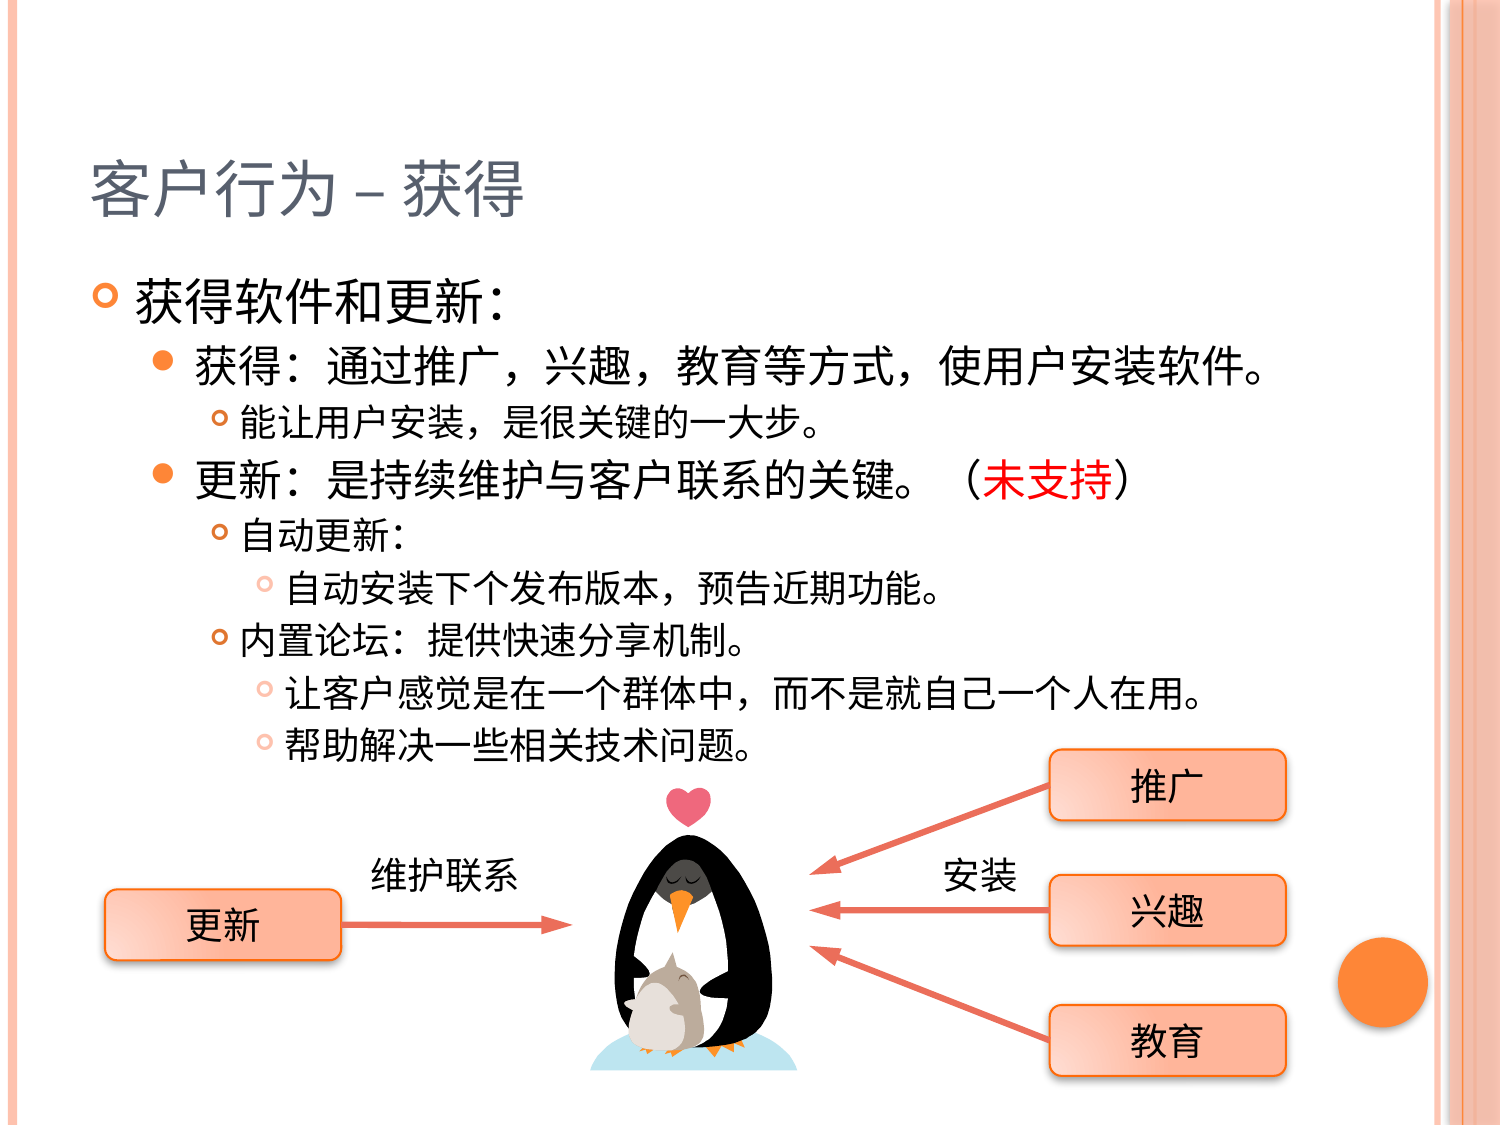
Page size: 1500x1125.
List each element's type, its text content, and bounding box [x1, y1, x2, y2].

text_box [808, 945, 1051, 1041]
list 获得软件和更新： 获得：通过推广，兴趣，教育等方式，使用户安装软件。 能让用户安装，是很关键的一大步。 更新：是持续维护与客户联系的关键。（未支持） 自动更新： 自动安装下个发布版本，预告近期功能。 内置论坛：提供快速分享机制。 让客户感觉是在一个群体中，而不是就自己一个人在用。 帮助解决一些相关技术问题。 [75, 262, 1365, 1083]
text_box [808, 784, 1051, 876]
title 客户行为 – 获得 [75, 45, 1300, 233]
text_box 更新 [103, 888, 343, 962]
text_box 教育 [1048, 1003, 1287, 1077]
text_box 安装 [927, 884, 1033, 905]
text_box 推广 [1048, 748, 1287, 822]
text_box 维护联系 [355, 844, 536, 905]
text_box 兴趣 [1048, 873, 1287, 947]
picture [588, 786, 799, 1072]
